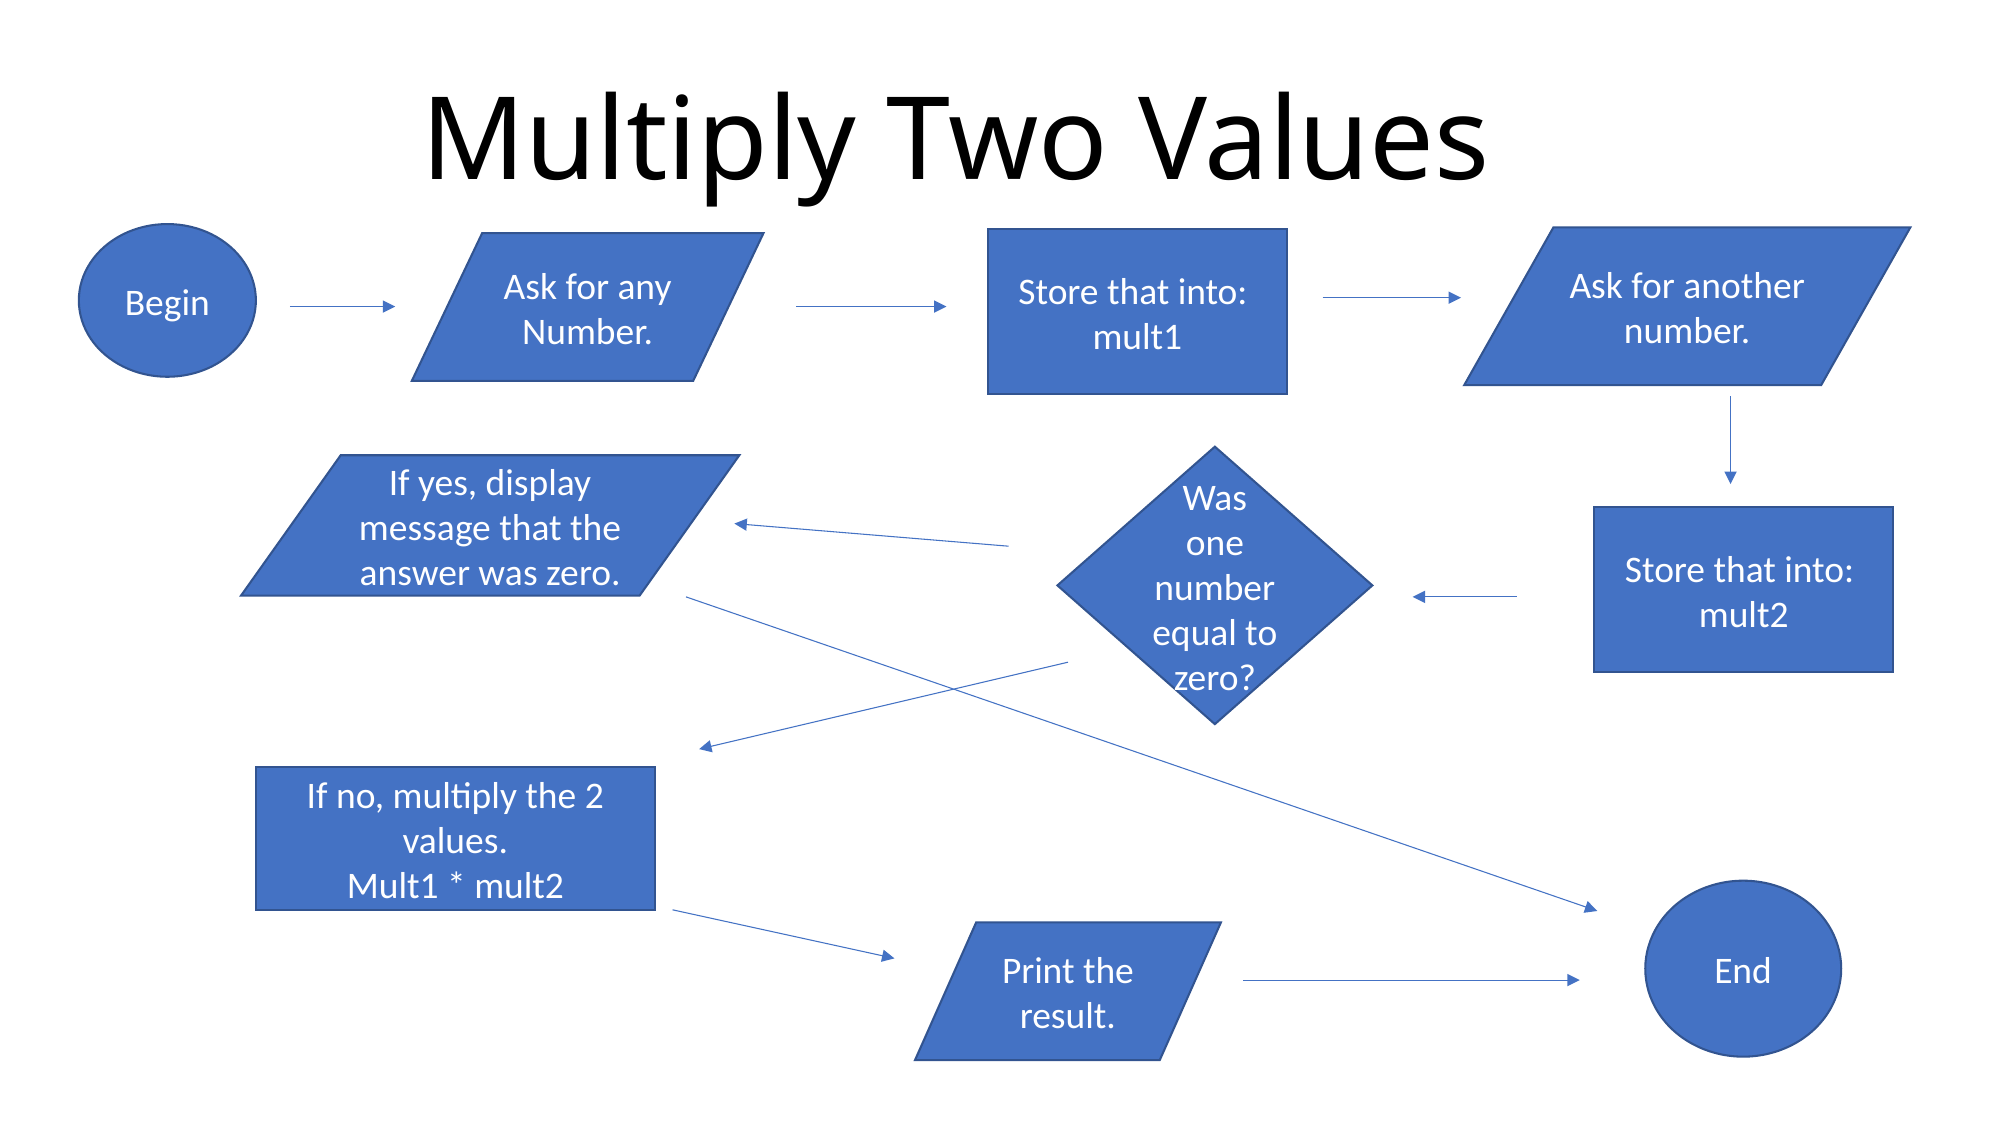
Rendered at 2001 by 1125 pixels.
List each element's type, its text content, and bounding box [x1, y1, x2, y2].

text_box Ask for any Number. [410, 232, 766, 382]
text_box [672, 909, 895, 959]
text_box Ask for another number. [1462, 226, 1913, 387]
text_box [685, 596, 1598, 912]
text_box End [1644, 879, 1843, 1058]
text_box Was one number equal to zero? [1055, 445, 1374, 596]
text_box If no, multiply the 2 values. Mult1 * mult2 [255, 766, 656, 911]
text_box Print the result. [913, 921, 1223, 1062]
text_box Store that into: mult2 [1593, 506, 1894, 673]
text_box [734, 523, 1009, 547]
text_box Multiply Two Values [395, 42, 1517, 213]
text_box If yes, display message that the answer was zero. [239, 454, 742, 597]
text_box Begin [77, 223, 257, 378]
text_box Store that into: mult1 [987, 228, 1288, 395]
